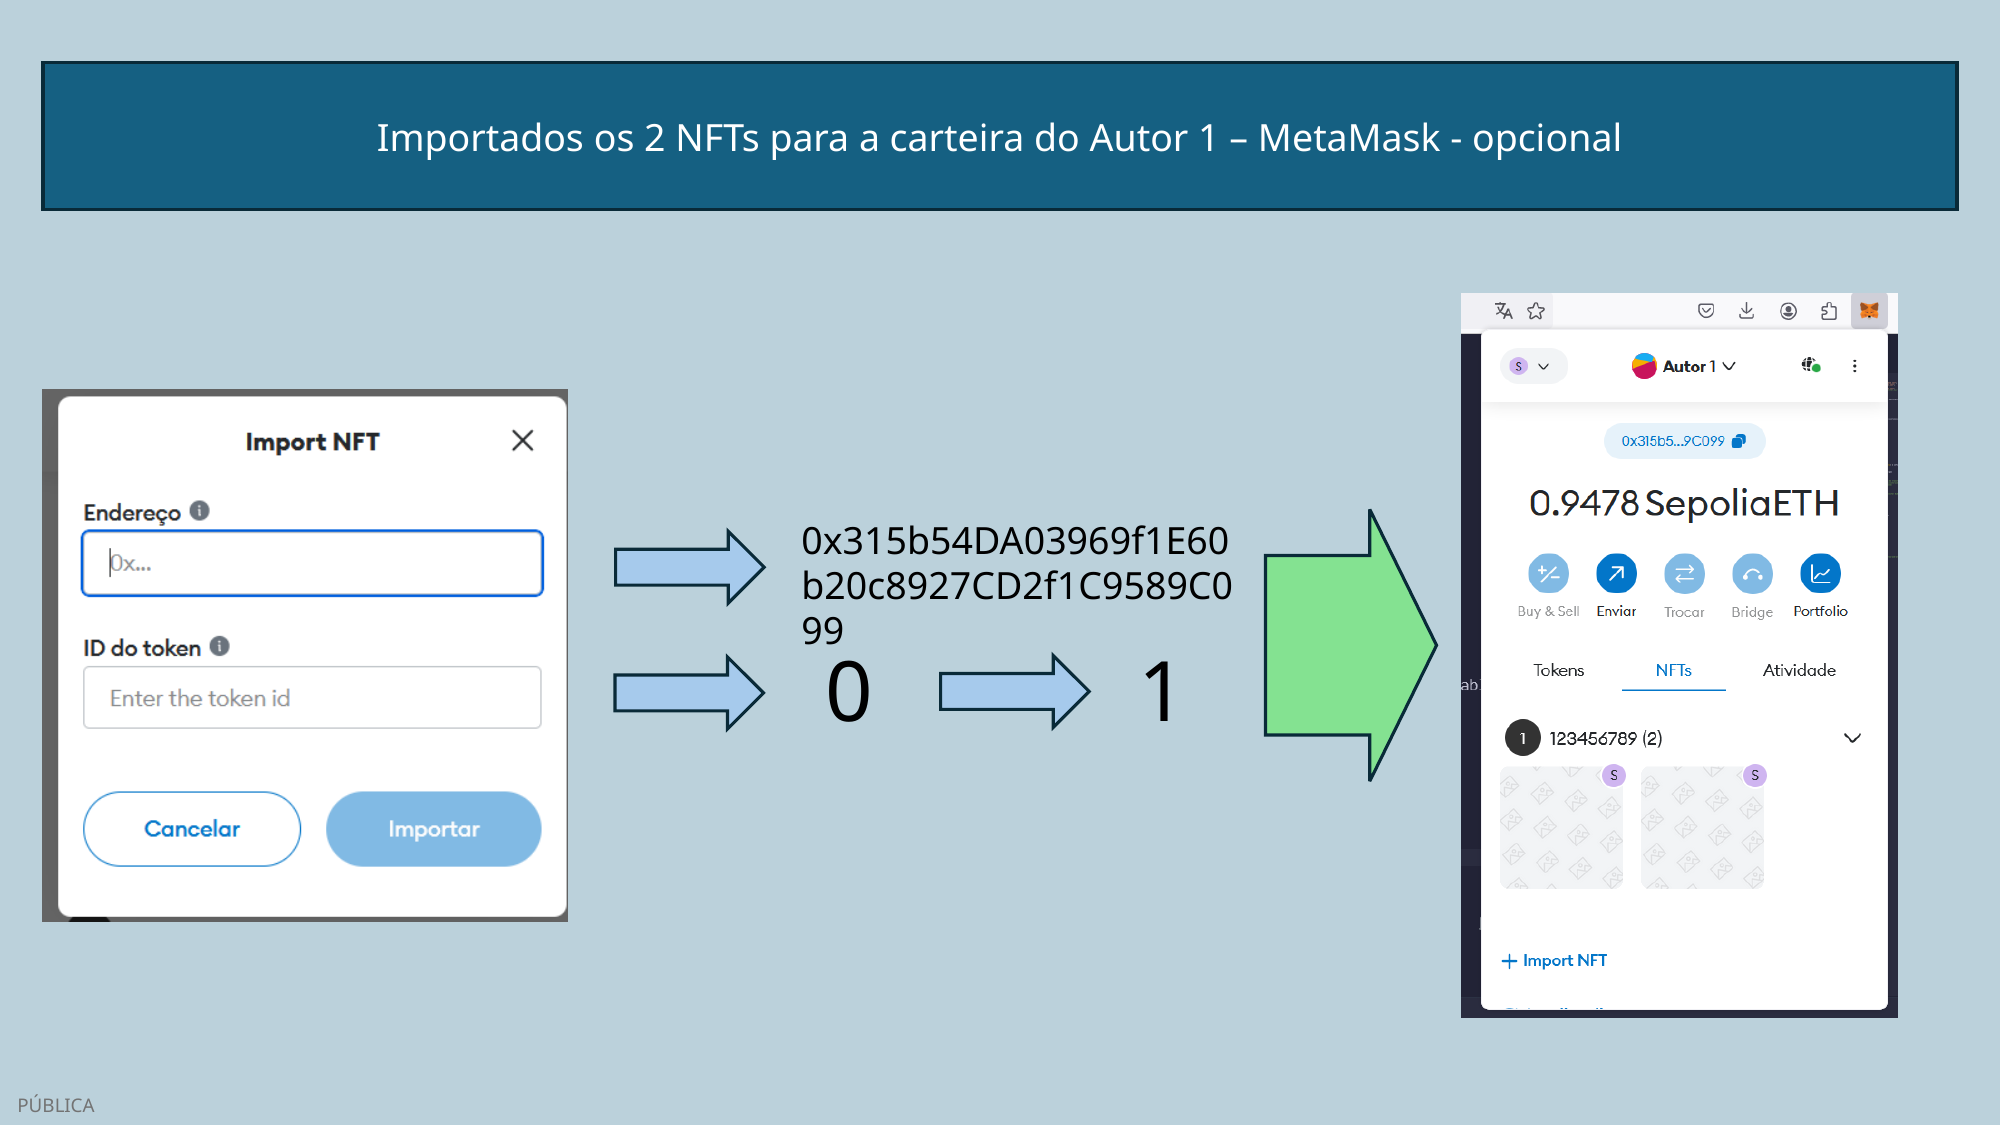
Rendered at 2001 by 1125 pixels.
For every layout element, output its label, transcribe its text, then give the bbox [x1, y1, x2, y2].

text_box 0x315b54DA03969f1E60b20c8927CD2f1C9589C099 [786, 509, 1266, 660]
picture [1461, 293, 1899, 1018]
picture [42, 389, 569, 922]
text_box 0 [810, 631, 904, 746]
text_box 1 [1123, 631, 1217, 746]
text_box [1263, 508, 1439, 782]
text_box Importados os 2 NFTs para a carteira do Autor 1 – MetaMask - opcional [41, 61, 1959, 211]
text_box [939, 651, 1092, 732]
text_box [614, 527, 767, 607]
text_box [613, 653, 766, 733]
